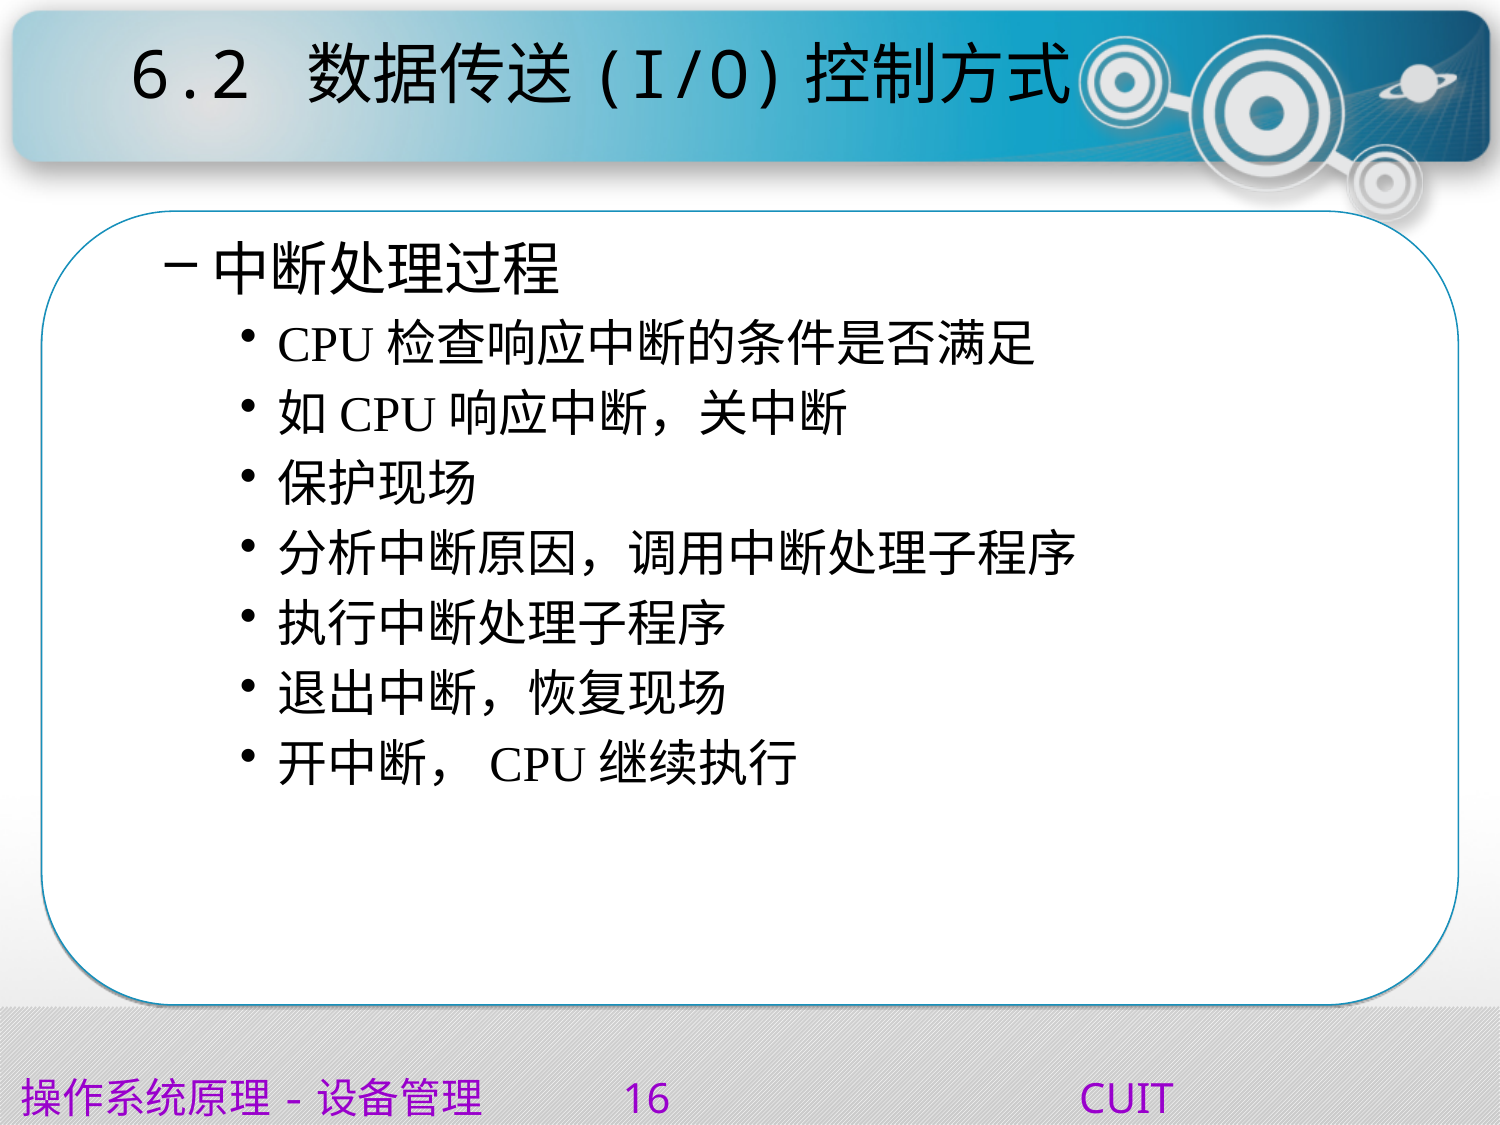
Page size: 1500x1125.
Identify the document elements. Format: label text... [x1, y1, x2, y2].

title 6.2 数据传送(I/O)控制方式 [75, 24, 1128, 212]
picture [0, 0, 1500, 1006]
list 中断处理过程 CPU检查响应中断的条件是否满足 如CPU响应中断，关中断 保护现场 分析中断原因，调用中断处理子程序 执行中断处理子程序 退出中断，恢复现场 开中断，CPU继续执行 [75, 224, 1425, 1005]
